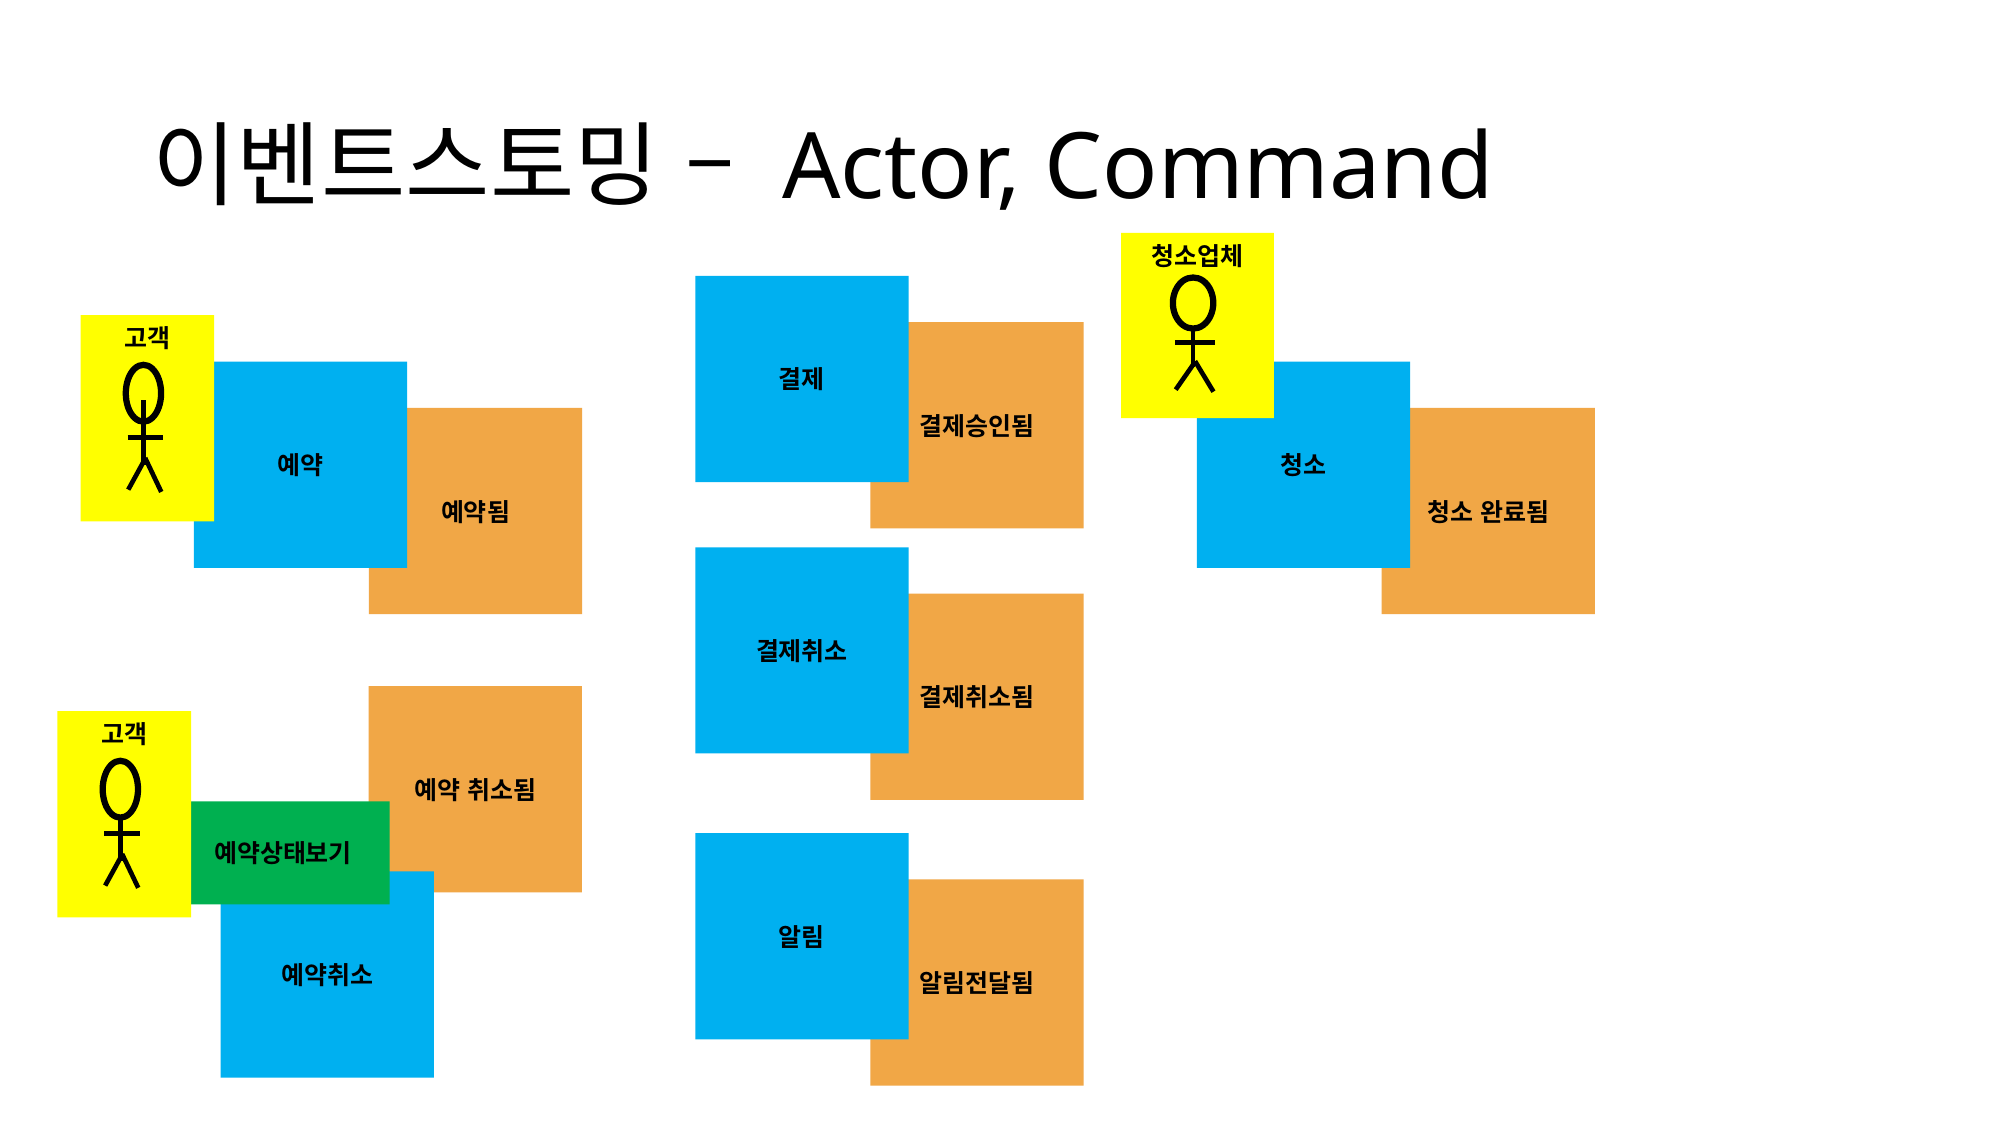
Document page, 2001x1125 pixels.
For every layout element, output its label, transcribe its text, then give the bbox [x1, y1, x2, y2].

text_box 결제취소됨 [869, 593, 1085, 801]
text_box 결제취소 [694, 546, 910, 755]
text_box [80, 315, 215, 522]
text_box 청소 완료됨 [1381, 407, 1596, 615]
text_box 예약 [193, 361, 408, 569]
text_box 예약취소 [220, 870, 435, 1079]
text_box 알림전달됨 [869, 878, 1085, 1087]
text_box 예약 취소됨 [367, 685, 583, 893]
text_box 예약상태보기 [192, 800, 391, 905]
text_box 알림 [694, 832, 910, 1040]
text_box 청소 [1196, 361, 1411, 569]
text_box 결제 [694, 275, 910, 483]
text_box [1121, 232, 1274, 419]
text_box 결제승인됨 [869, 321, 1085, 529]
title 이벤트스토밍 – Actor, Command [137, 59, 1863, 278]
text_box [57, 711, 192, 918]
text_box 예약됨 [368, 407, 583, 615]
